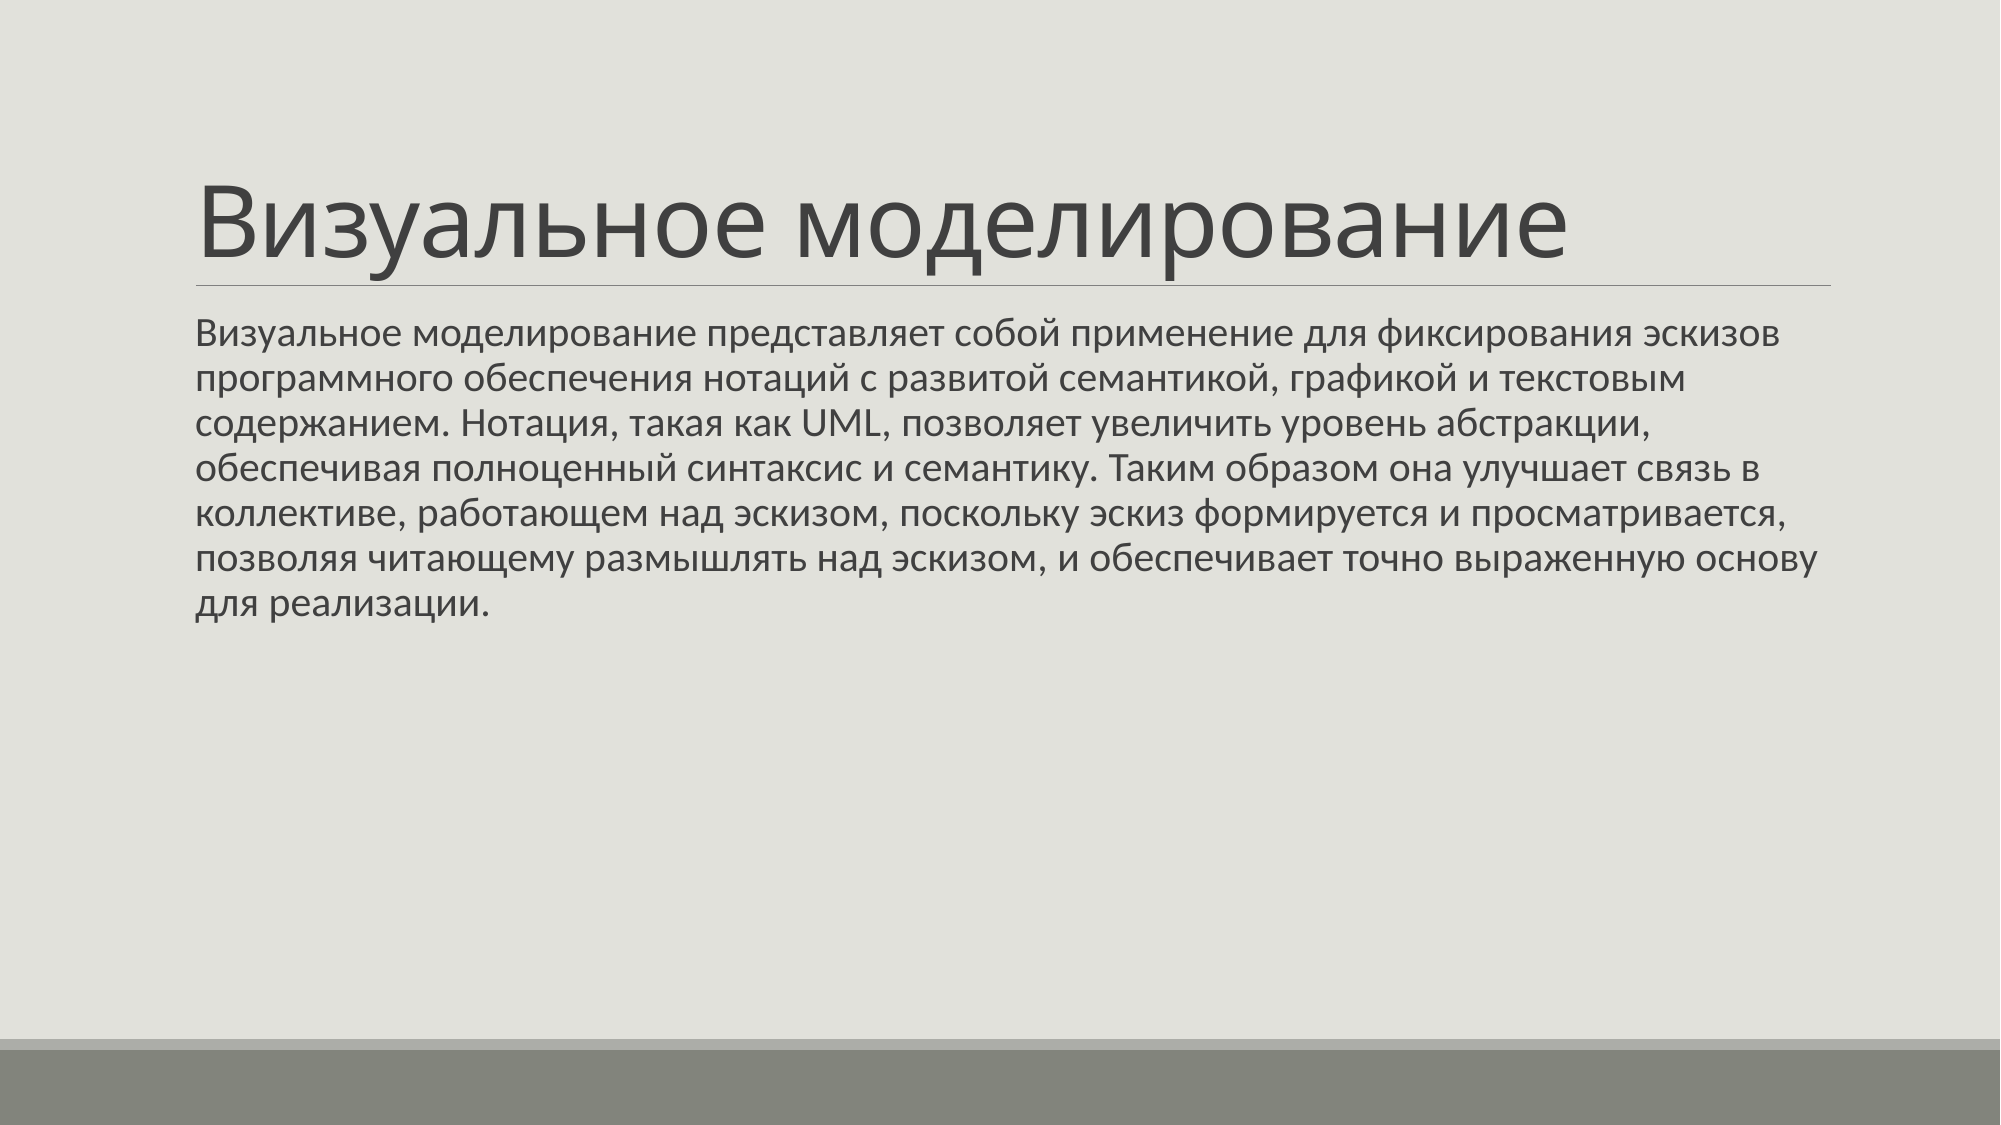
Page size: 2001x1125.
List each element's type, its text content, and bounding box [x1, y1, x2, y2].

title Визуальное моделирование [180, 47, 1830, 285]
list Визуальное моделирование представляет собой применение для фиксирования эскизов программного обеспечения нотаций с развитой семантикой, графикой и текстовым содержанием. Нотация, такая как UML, позволяет увеличить уровень абстракции, обеспечивая полноценный синтаксис и семантику. Таким образом она улучшает связь в коллективе, работающем над эскизом, поскольку эскиз формируется и просматривается, позволяя читающему размышлять над эскизом, и обеспечивает точно выраженную основу для реализации. [180, 302, 1830, 963]
